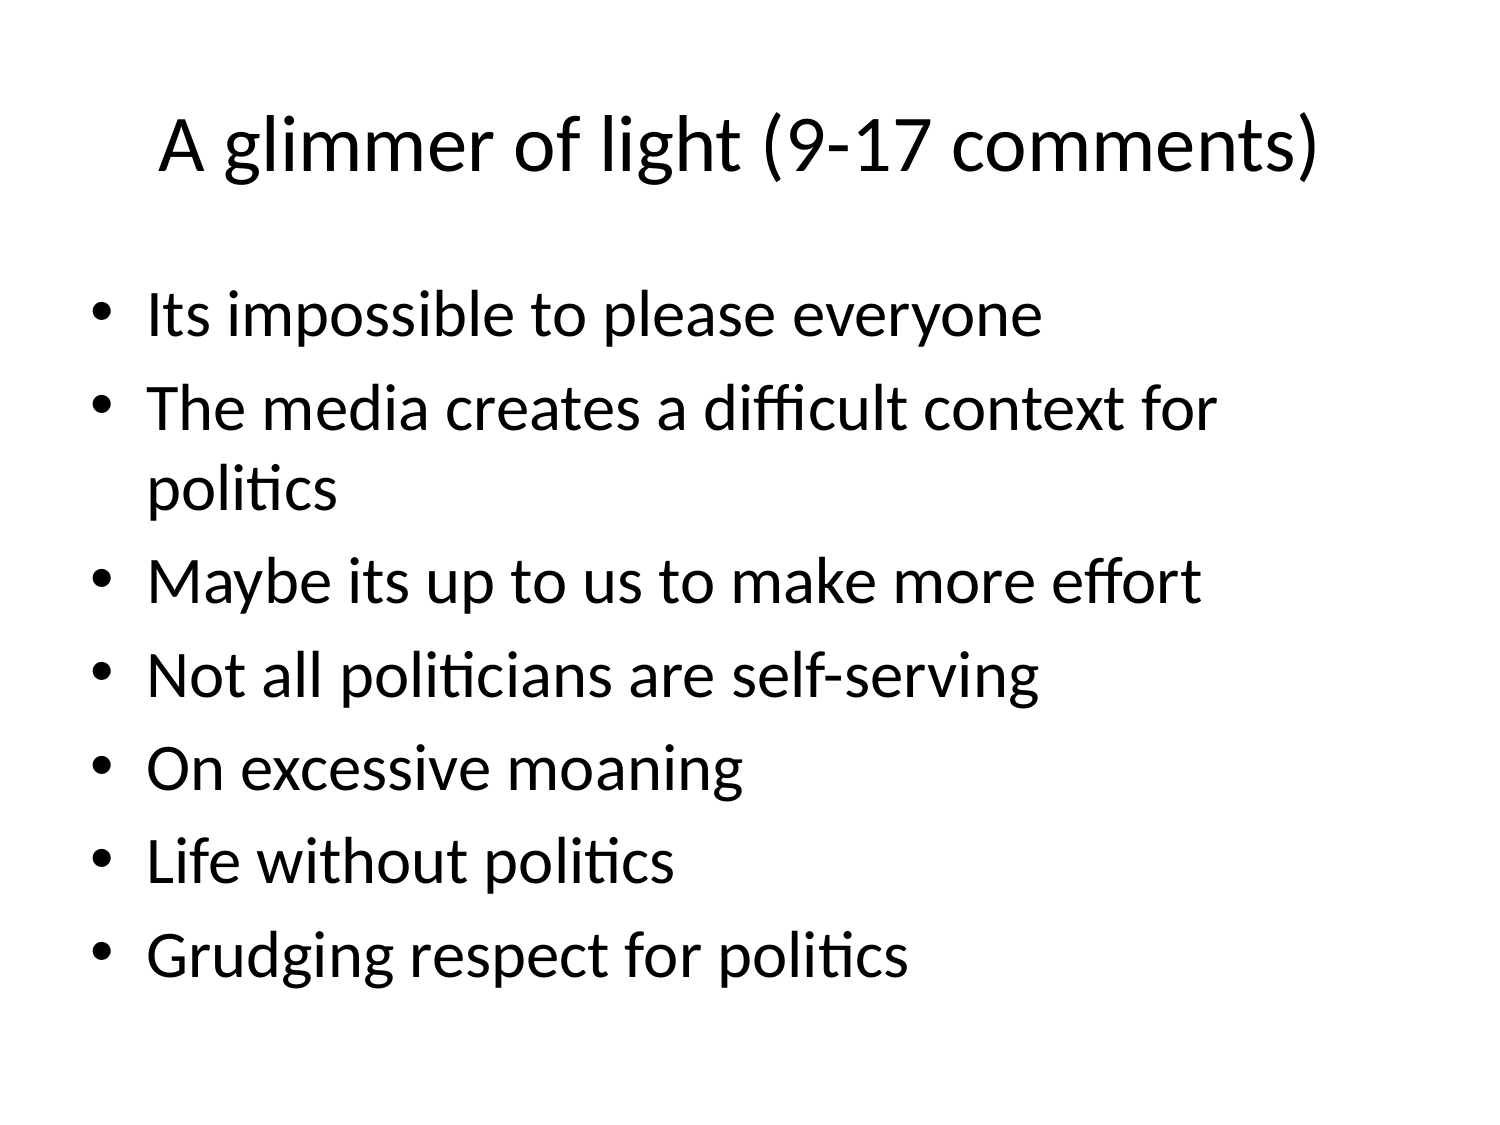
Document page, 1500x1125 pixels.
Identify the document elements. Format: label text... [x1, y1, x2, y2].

title A glimmer of light (9-17 comments) [75, 45, 1425, 233]
list Its impossible to please everyone The media creates a difficult context for politics Maybe its up to us to make more effort Not all politicians are self-serving On excessive moaning Life without politics Grudging respect for politics [75, 262, 1425, 1005]
